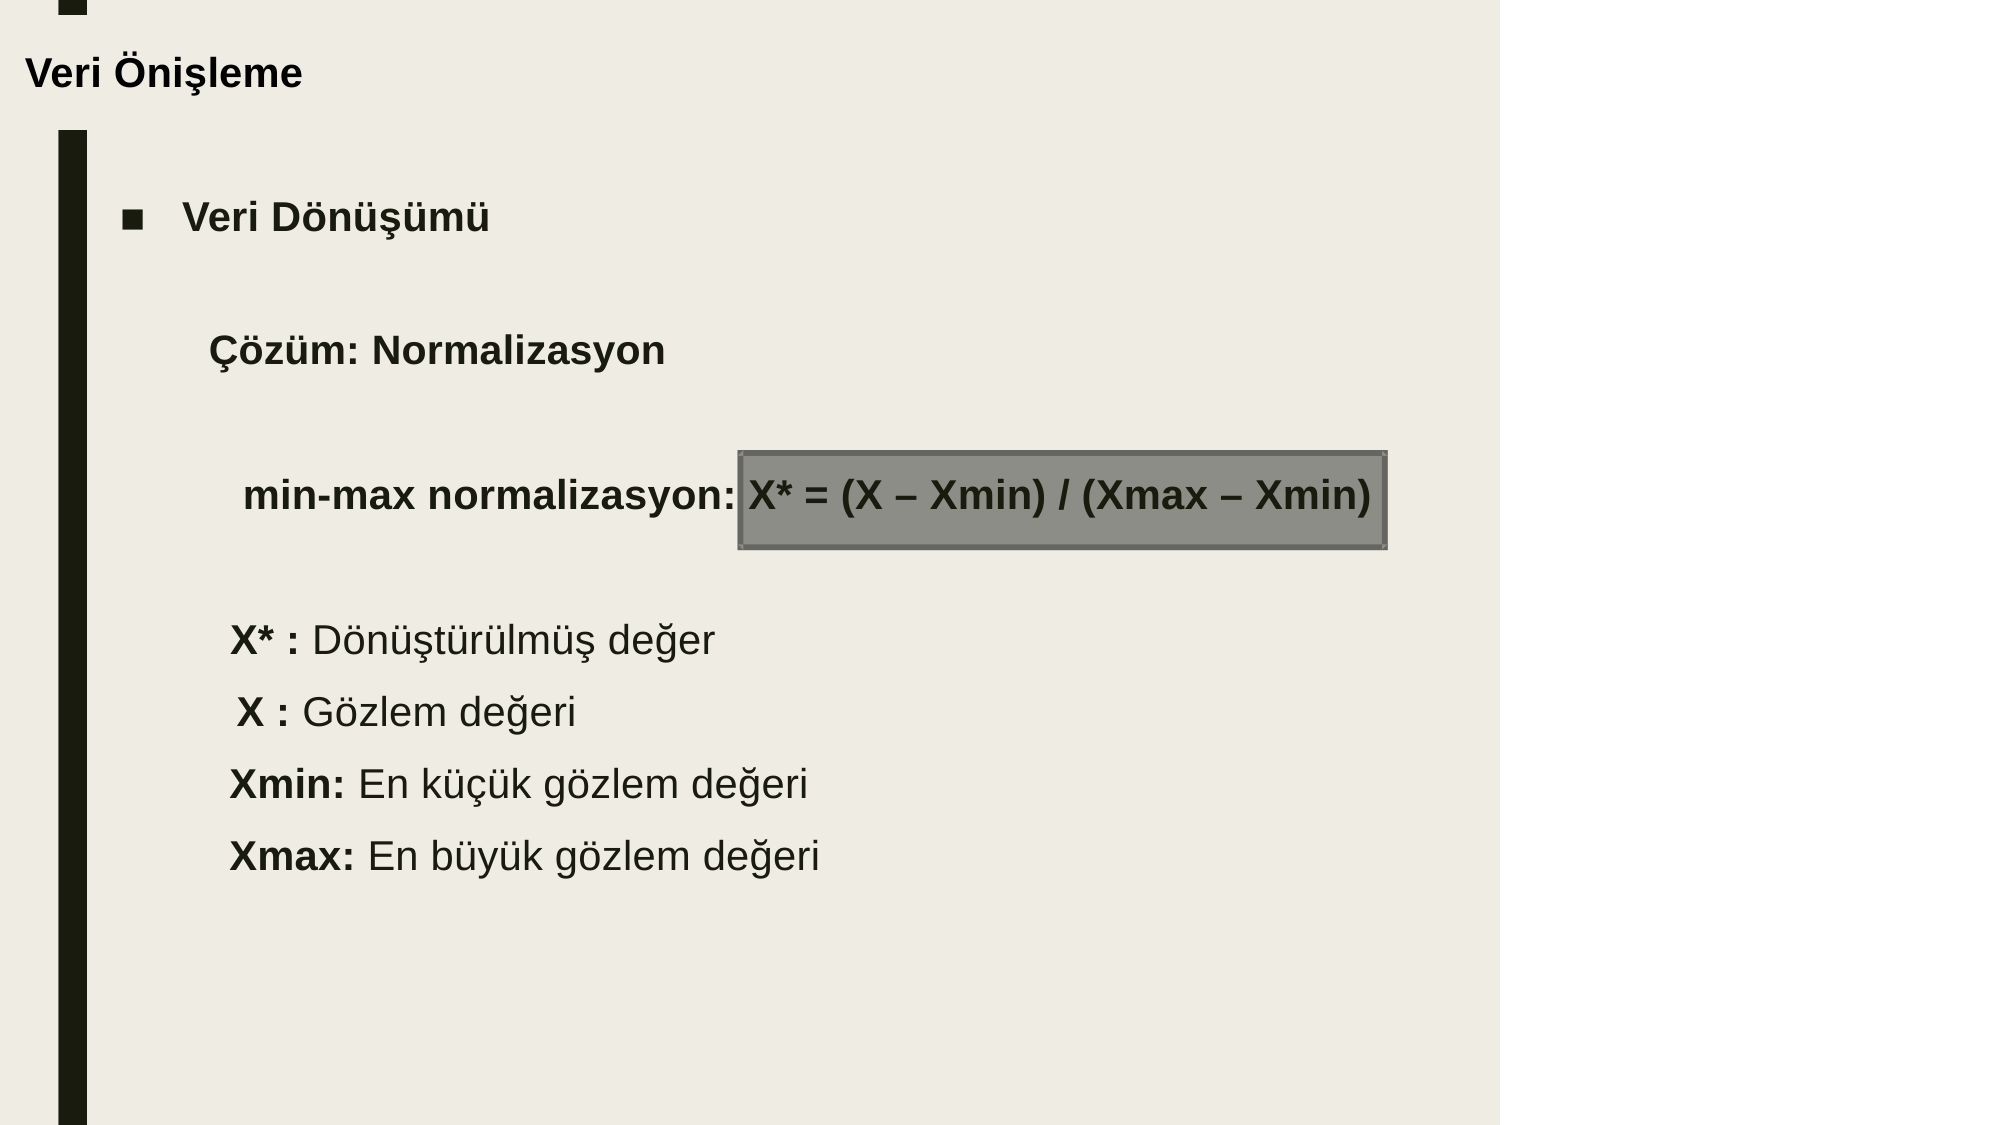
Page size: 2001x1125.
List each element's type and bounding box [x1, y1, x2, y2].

text_box [0, 0, 1500, 1125]
